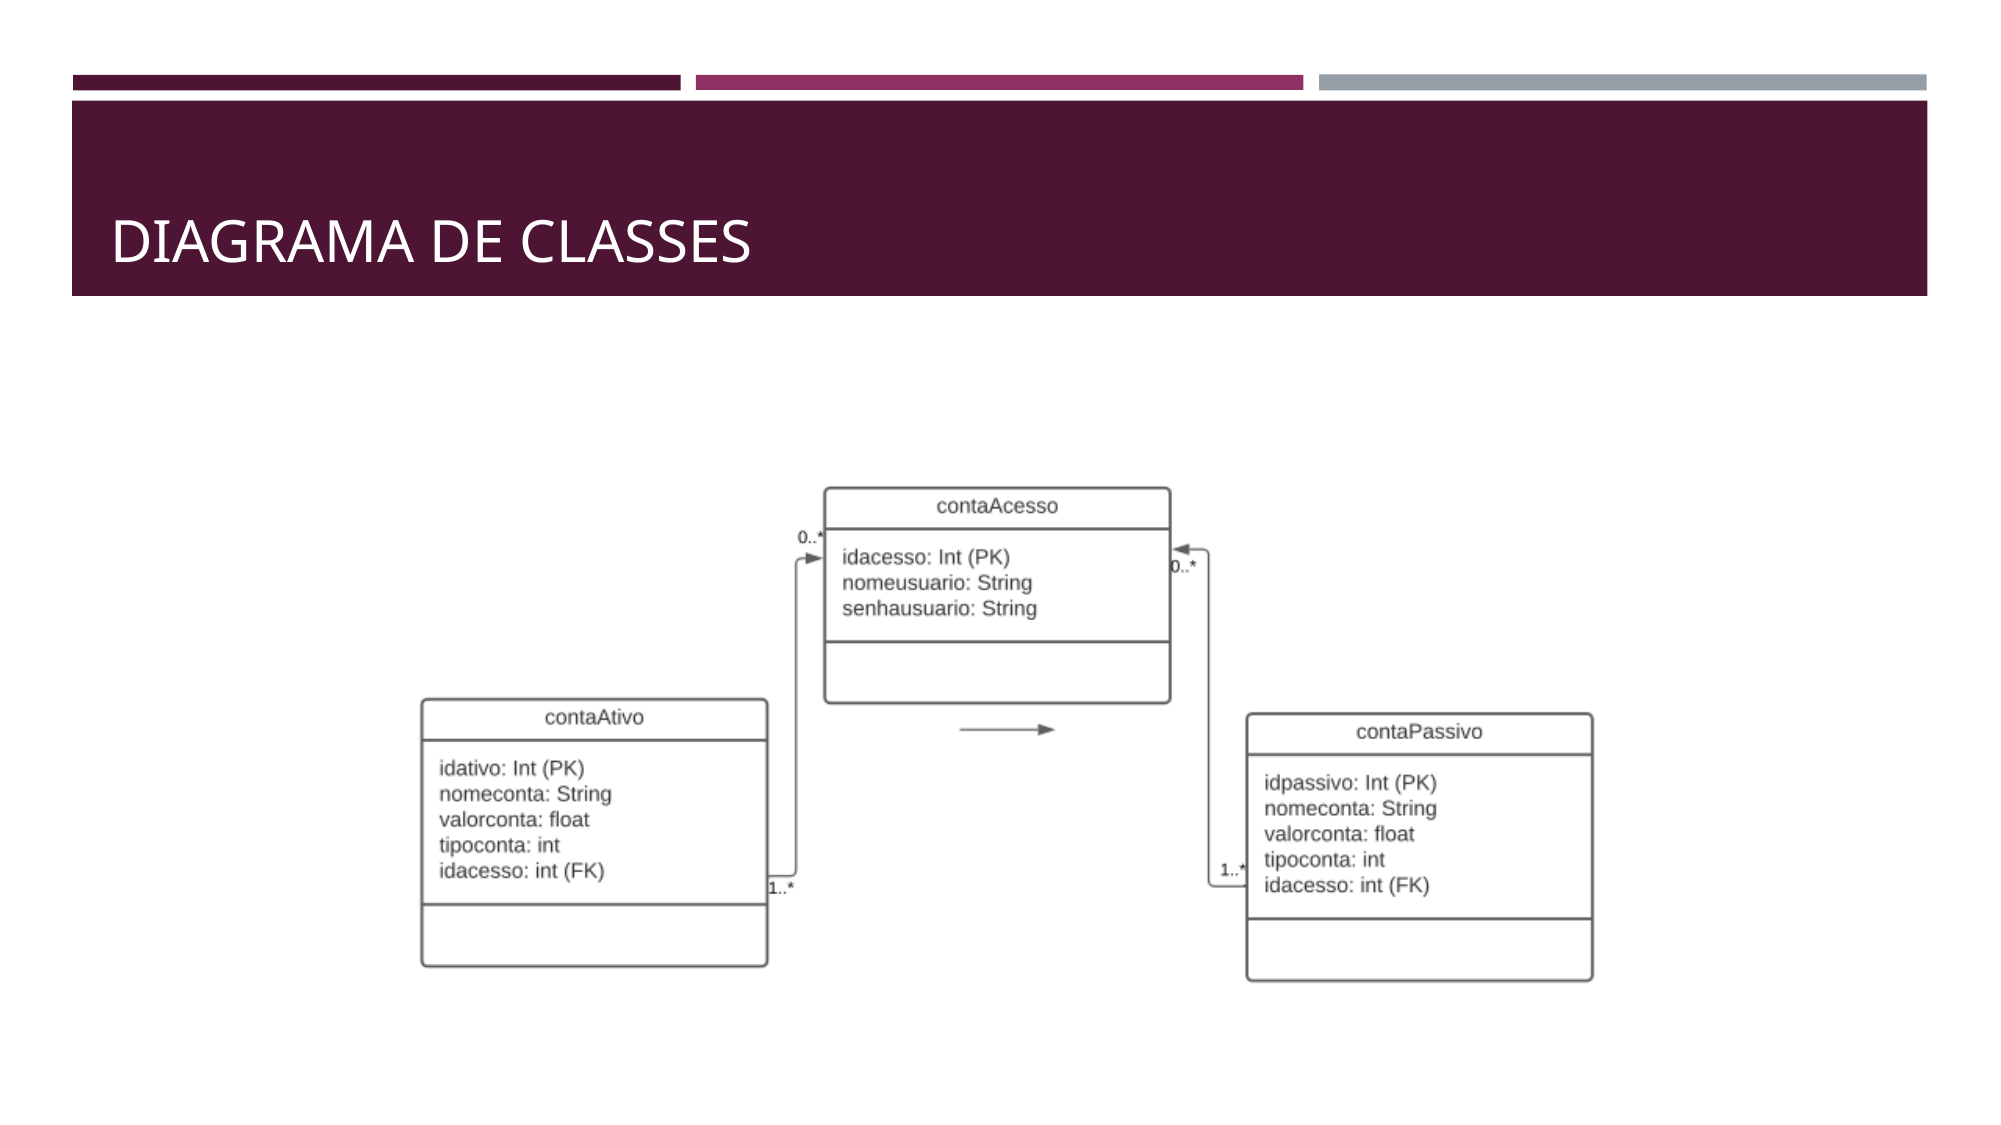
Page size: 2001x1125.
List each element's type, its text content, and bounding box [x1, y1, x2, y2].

title DIAGRAMA DE CLASSES [95, 115, 1905, 282]
picture [343, 418, 1657, 1060]
